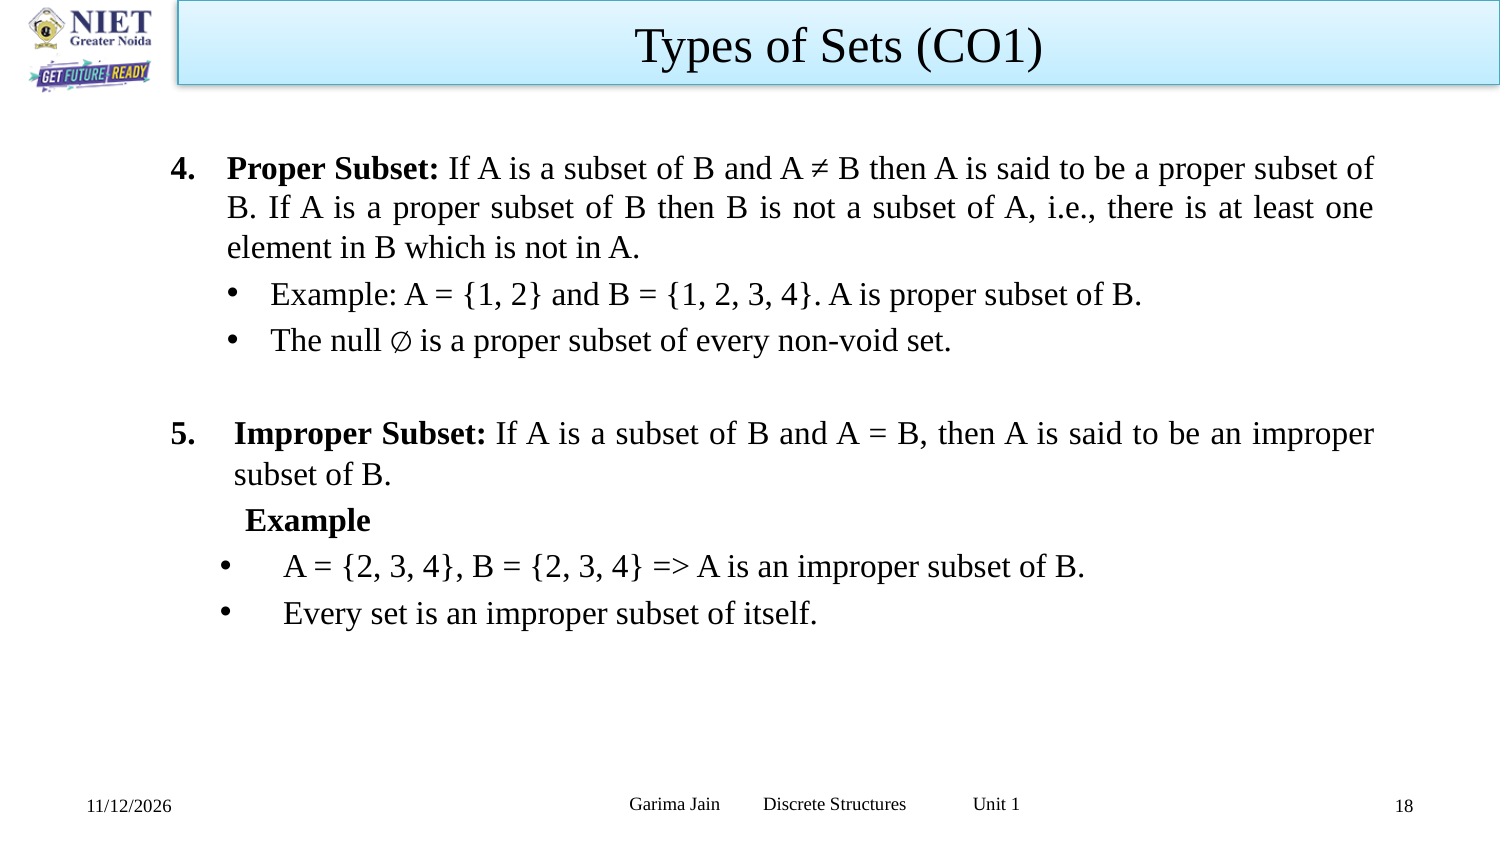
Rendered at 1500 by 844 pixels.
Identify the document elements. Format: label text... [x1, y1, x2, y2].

footer Garima Jain Discrete Structures Unit 1 [468, 780, 1182, 825]
text_box Types of Sets (CO1) [180, 0, 1500, 85]
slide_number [75, 782, 425, 827]
picture [0, 0, 179, 101]
slide_number 18 [1074, 782, 1425, 827]
list Proper Subset: If A is a subset of B and A ≠ B then A is said to be a proper subset of B. If A is a proper subset of B then B is not a subset of A, i.e., there is at least one element in B which is not in A. Example: A = {1, 2} and B = {1, 2, 3, 4}. A is proper subset of B. The null ∅ is a proper subset of every non-void set. Improper Subset: If A is a subset of B and A = B, then A is said to be an improper subset of B. Example A = {2, 3, 4}, B = {2, 3, 4} => A is an improper subset of B. Every set is an improper subset of itself. [159, 93, 1388, 719]
